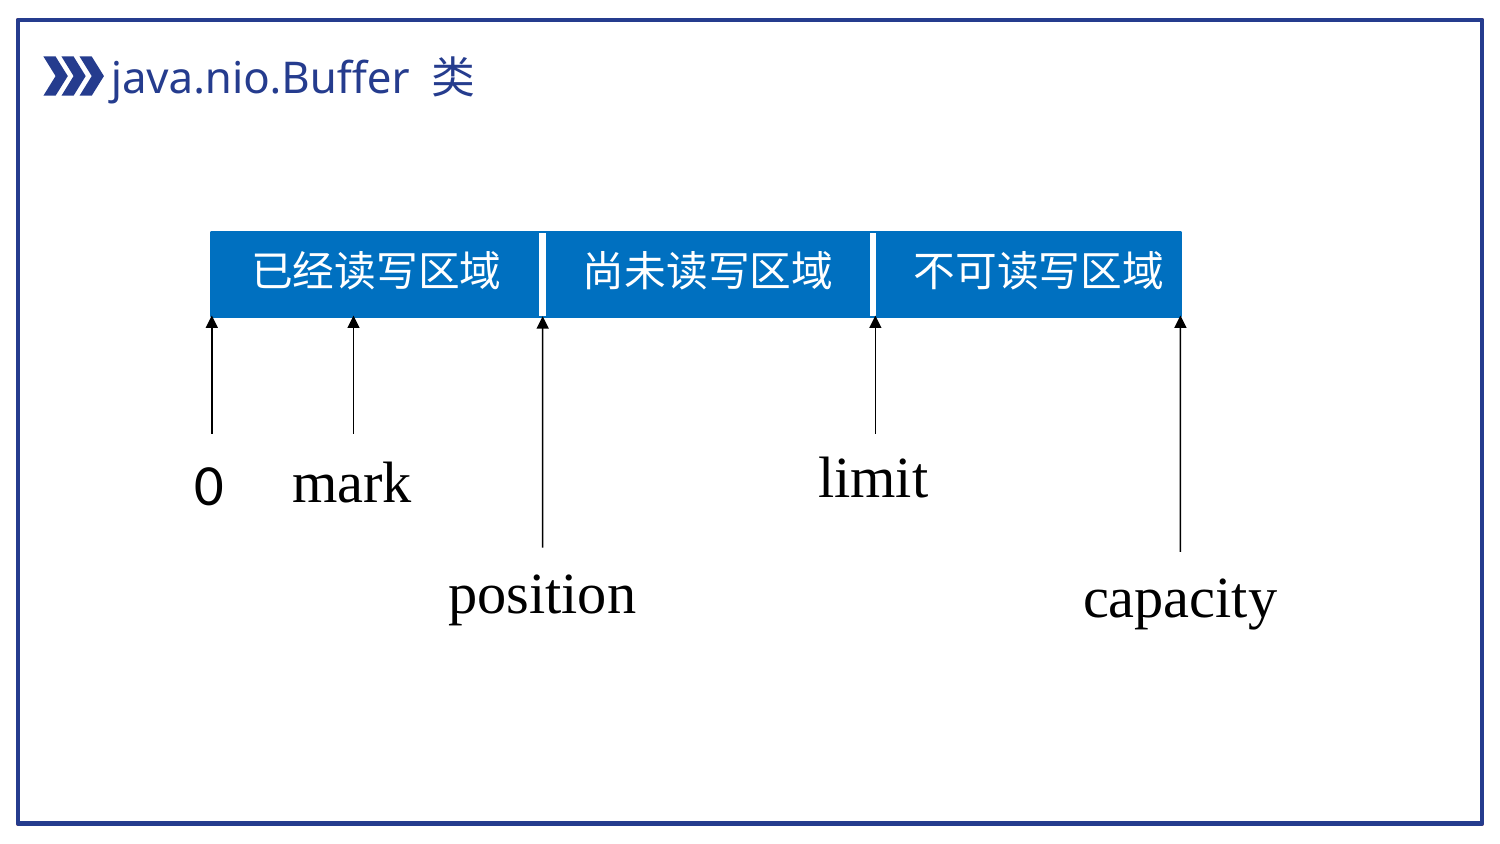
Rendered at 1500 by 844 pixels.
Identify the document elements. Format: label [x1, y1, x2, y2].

text_box [179, 232, 1294, 638]
text_box [43, 41, 478, 111]
text_box [16, 18, 1484, 826]
